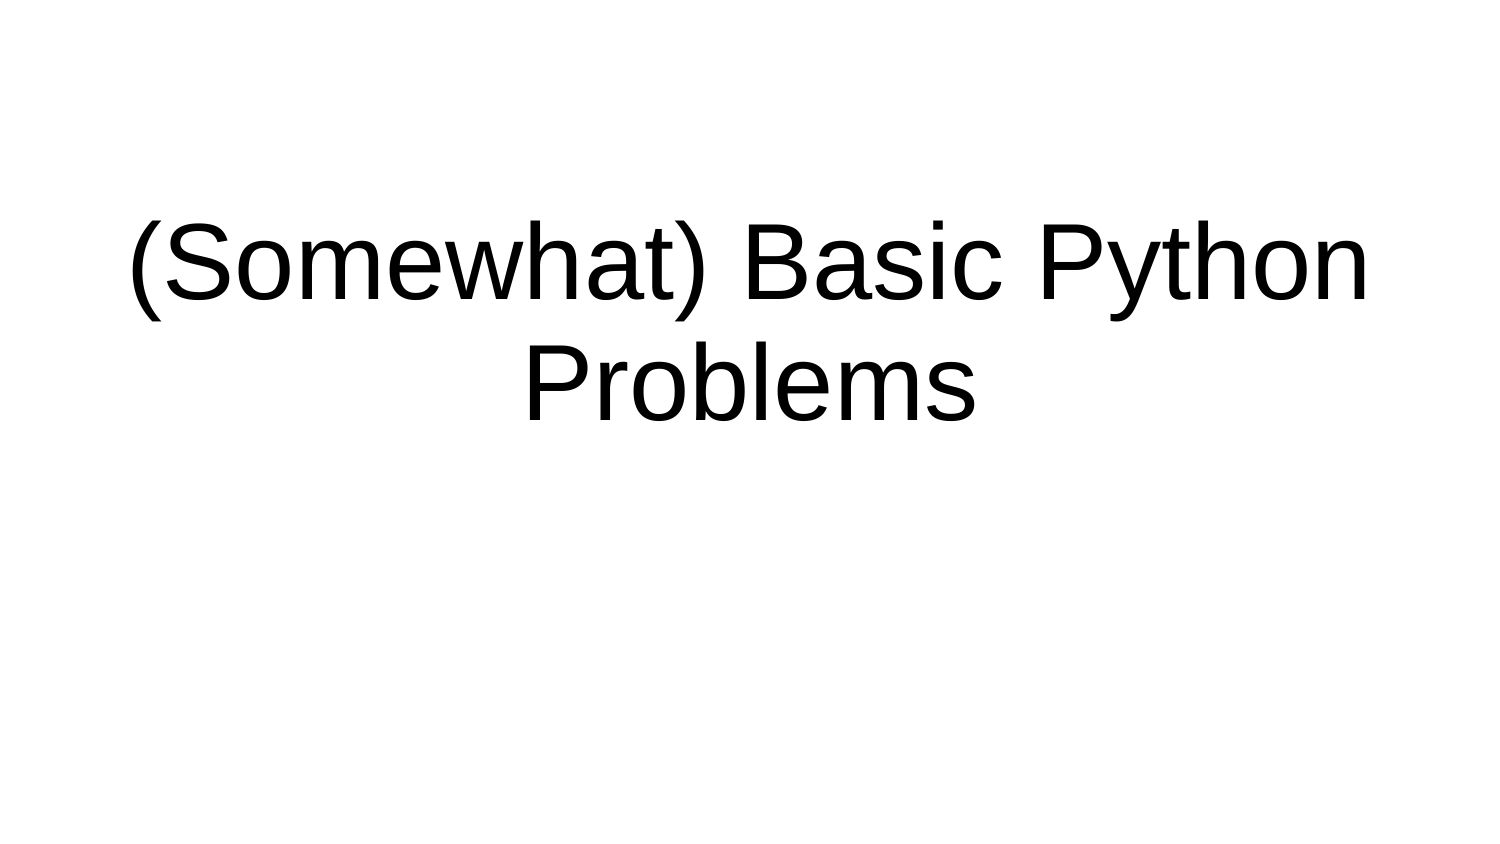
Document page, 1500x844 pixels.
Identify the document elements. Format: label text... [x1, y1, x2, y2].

title (Somewhat) Basic Python Problems [51, 122, 1449, 459]
